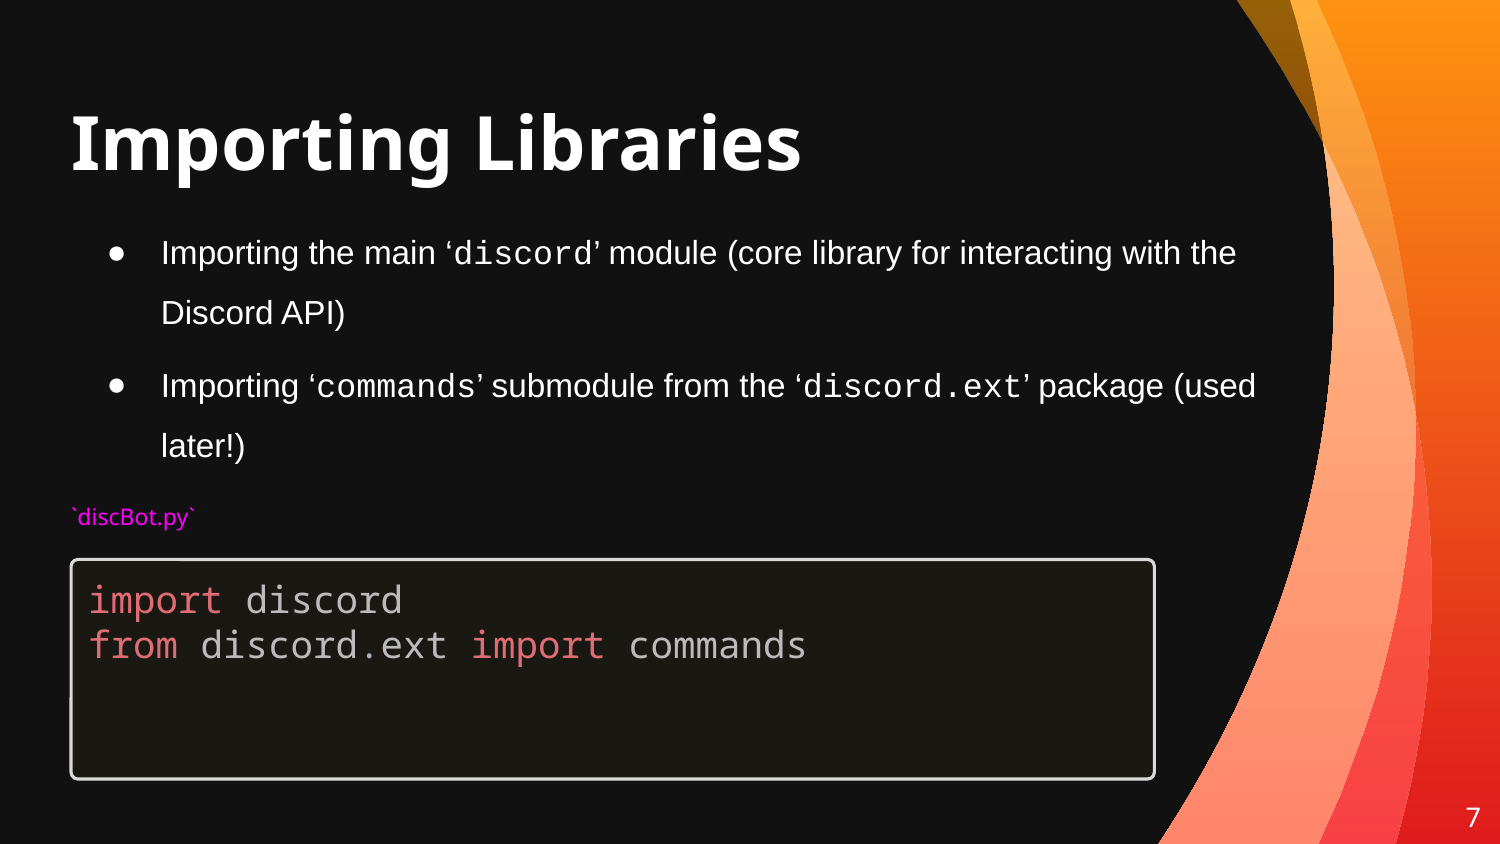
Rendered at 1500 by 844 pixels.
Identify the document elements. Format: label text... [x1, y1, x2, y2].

slide_number 7 [1391, 793, 1482, 844]
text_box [70, 488, 1155, 780]
title Importing Libraries [71, 63, 1429, 186]
text_box Importing the main ‘discord’ module (core library for interacting with the Discord API) Importing ‘commands’ submodule from the ‘discord.ext’ package (used later!) [71, 204, 1332, 544]
